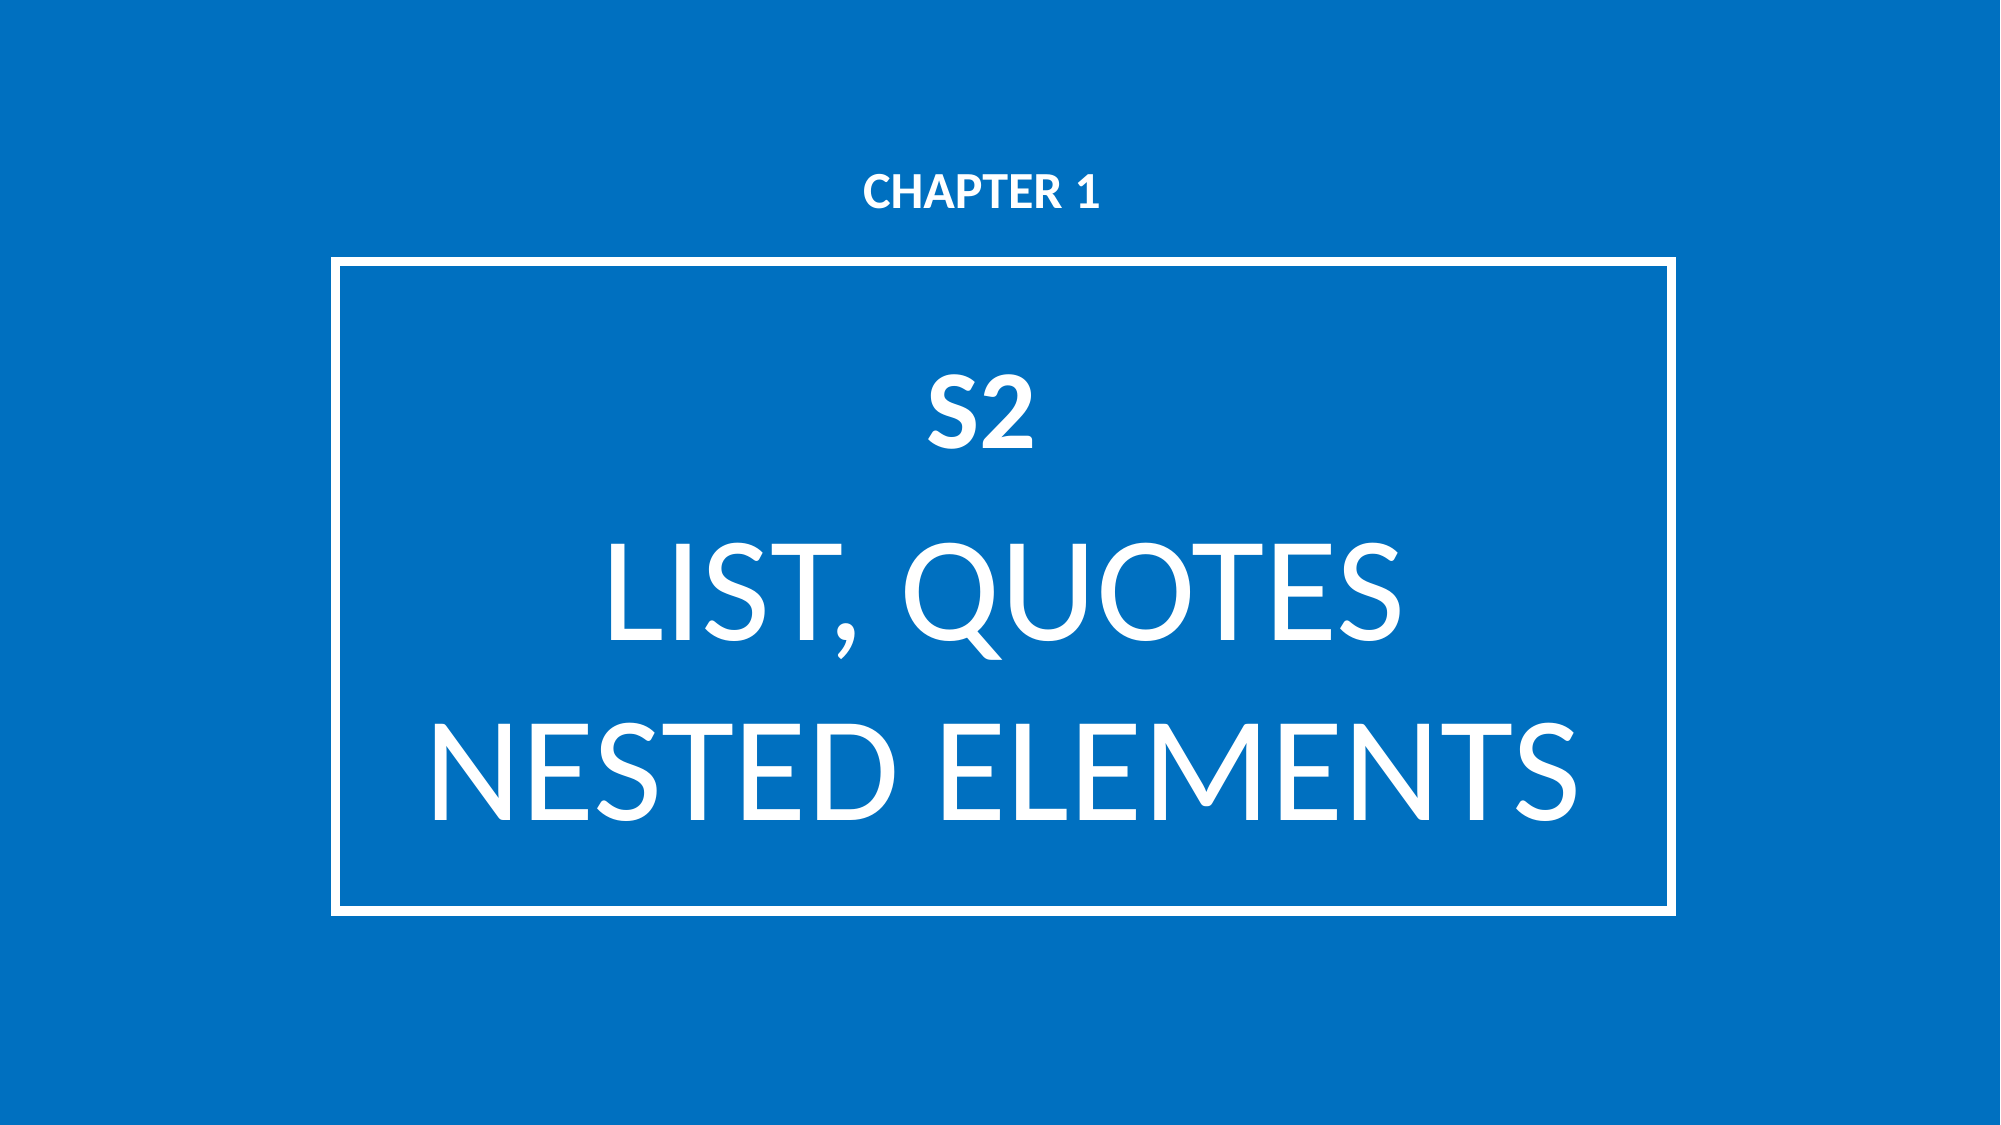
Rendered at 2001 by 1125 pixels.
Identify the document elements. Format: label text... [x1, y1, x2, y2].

text_box [334, 260, 1673, 912]
text_box S2 [911, 328, 1052, 479]
text_box CHAPTER 1 [848, 148, 1116, 226]
